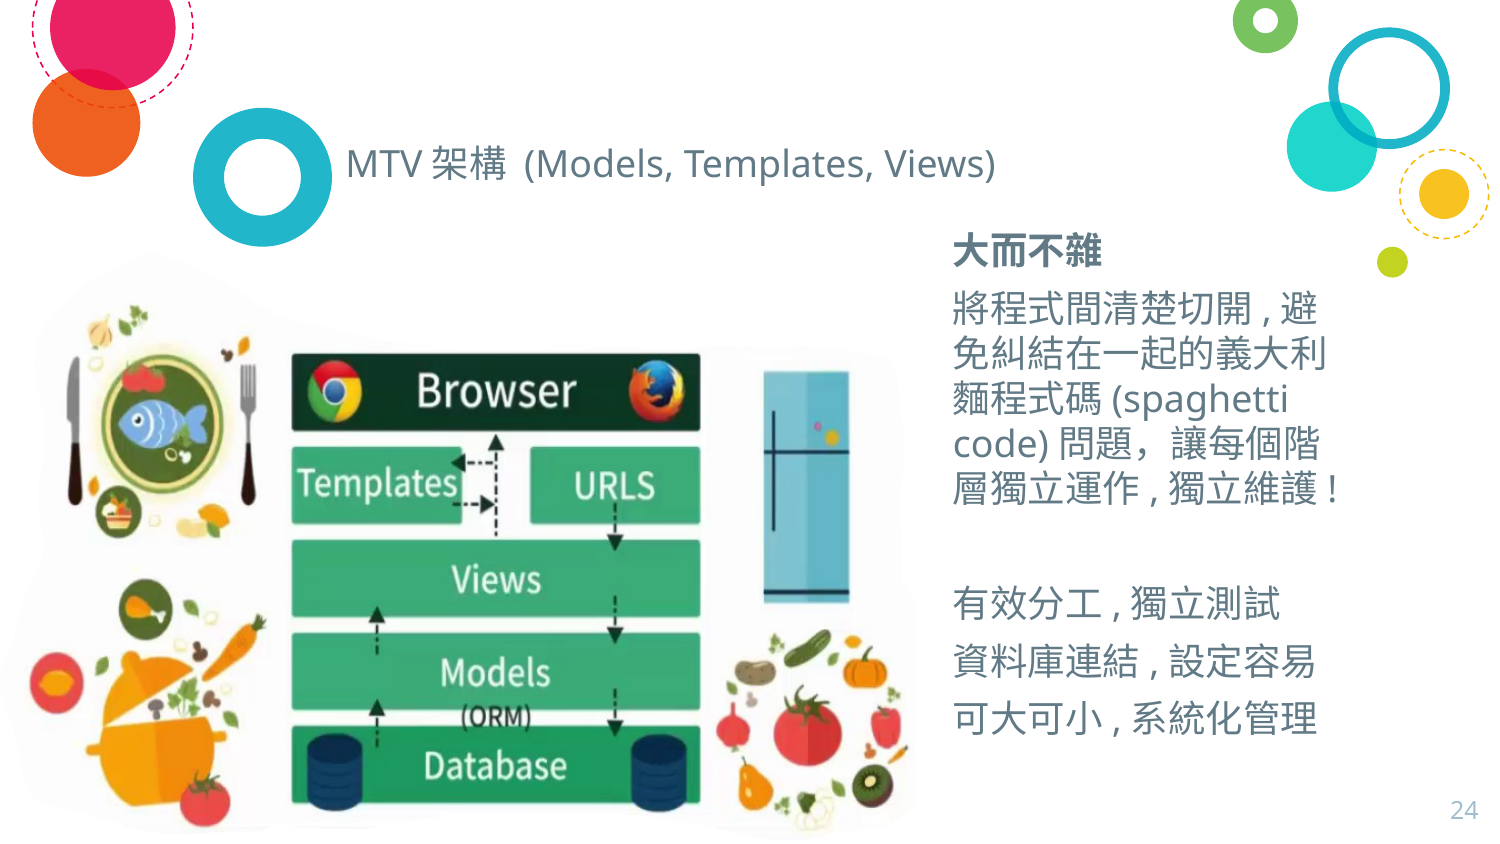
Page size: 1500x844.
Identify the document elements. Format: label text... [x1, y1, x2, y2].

text_box MTV架構 (Models, Templates, Views) [330, 94, 1196, 200]
picture [0, 252, 920, 844]
text_box 大而不雜 將程式間清楚切開,避免糾結在一起的義大利麵程式碼(spaghetti code)問題，讓每個階層獨立運作,獨立維護! 有效分工,獨立測試 資料庫連結,設定容易 可大可小,系統化管理 [938, 212, 1370, 767]
text_box <編號> [1416, 779, 1494, 844]
